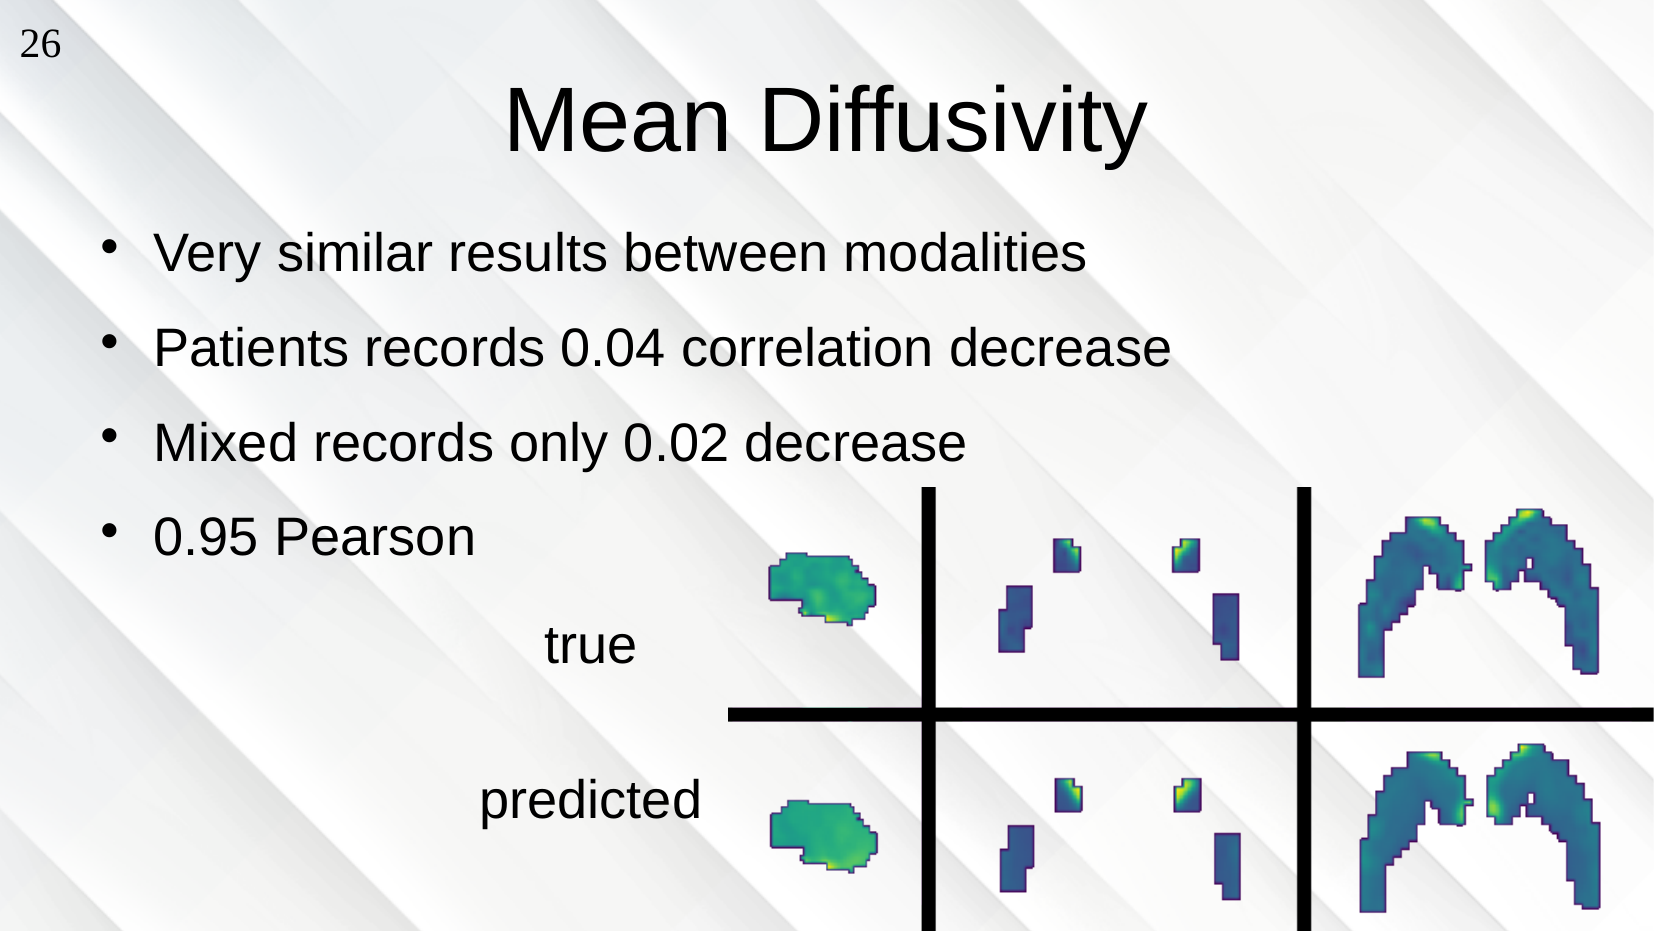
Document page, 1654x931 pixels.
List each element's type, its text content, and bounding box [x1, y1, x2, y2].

title Mean Diffusivity [82, 37, 1571, 193]
list Very similar results between modalities Patients records 0.04 correlation decrease Mixed records only 0.02 decrease 0.95 Pearson [82, 217, 1571, 863]
slide_number 26 [19, 16, 470, 129]
text_box true predicted [440, 601, 728, 864]
picture [0, 0, 1654, 931]
